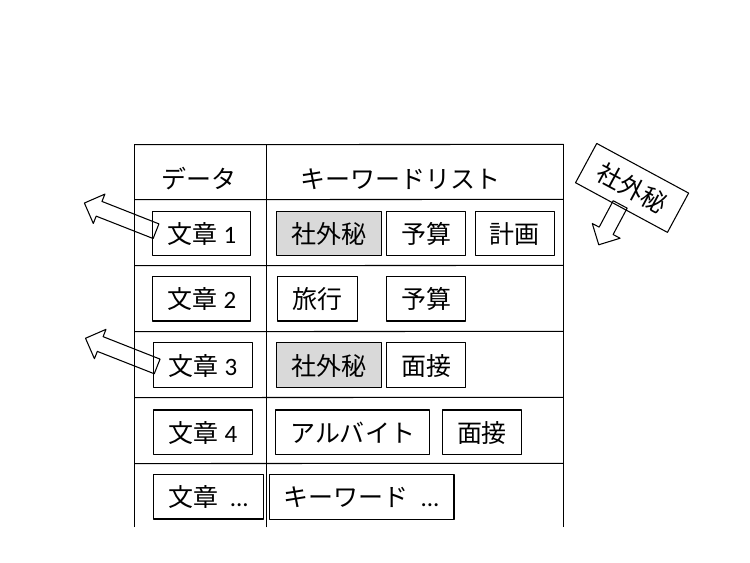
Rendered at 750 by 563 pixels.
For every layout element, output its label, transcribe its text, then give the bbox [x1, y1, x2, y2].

text_box 計画 [475, 211, 555, 256]
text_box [579, 165, 679, 251]
text_box 面接 [386, 342, 466, 388]
text_box 文章4 [153, 410, 253, 455]
text_box 予算 [386, 211, 466, 256]
text_box 旅行 [277, 276, 358, 322]
text_box 文章3 [153, 342, 253, 388]
text_box [82, 192, 130, 232]
text_box [140, 348, 162, 376]
text_box 社外秘 [276, 342, 382, 388]
text_box キーワードリスト [285, 155, 516, 197]
text_box [140, 214, 161, 241]
text_box 社外秘 [276, 211, 382, 256]
text_box アルバイト [275, 410, 430, 455]
text_box 文章2 [152, 276, 251, 322]
text_box データ [146, 155, 252, 197]
text_box 文章 ... [153, 474, 262, 519]
text_box 予算 [386, 276, 466, 322]
text_box [83, 327, 130, 367]
text_box 面接 [442, 410, 522, 455]
text_box 文章1 [152, 211, 251, 256]
text_box キーワード ... [272, 474, 455, 520]
